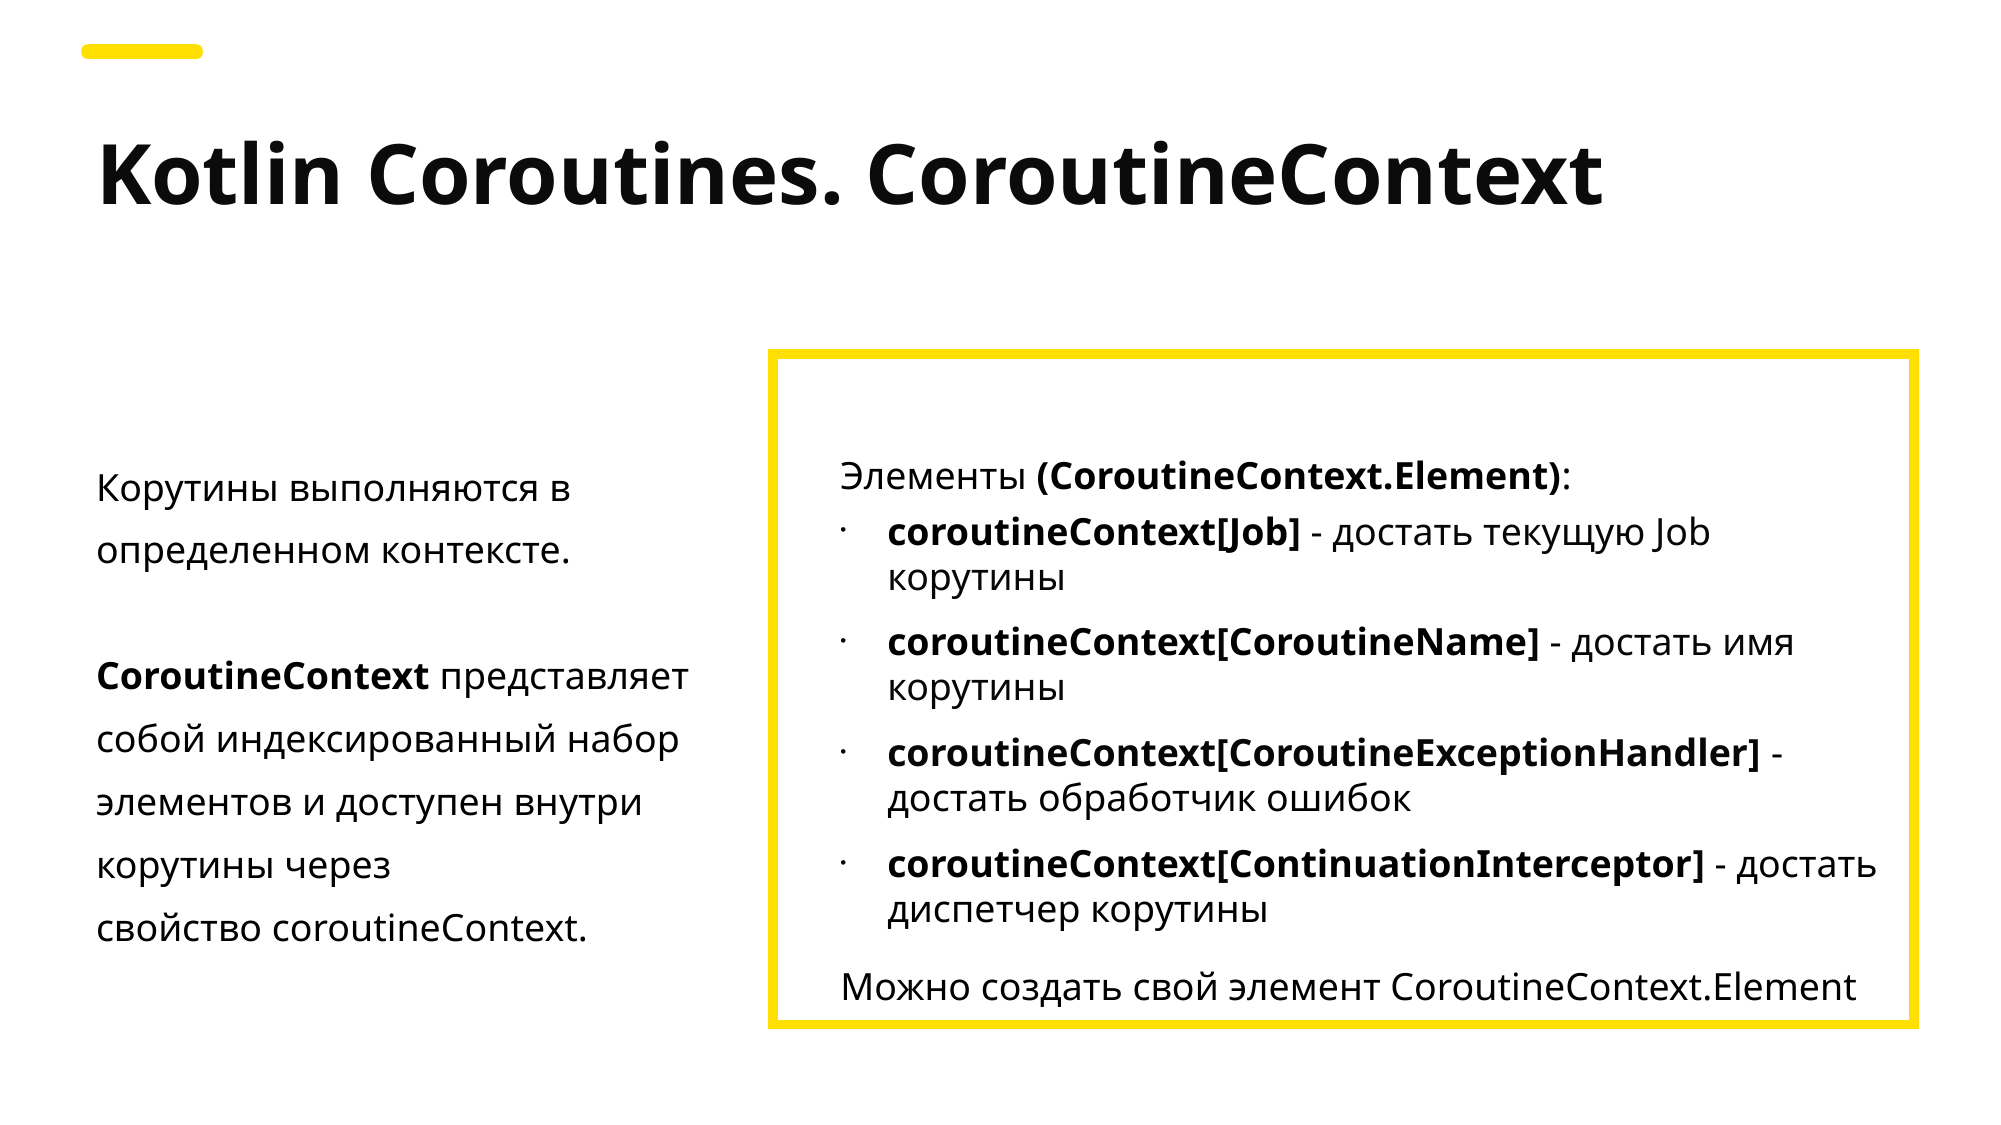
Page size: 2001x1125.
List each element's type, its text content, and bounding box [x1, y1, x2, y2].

text_box [81, 44, 203, 59]
text_box Корутины выполняются в определенном контексте. CoroutineContext представляет собой индексированный набор элементов и доступен внутри корутины через свойство coroutineContext. [81, 438, 720, 1025]
text_box Kotlin Coroutines. CoroutineContext [81, 108, 1822, 305]
text_box [772, 353, 1914, 1025]
